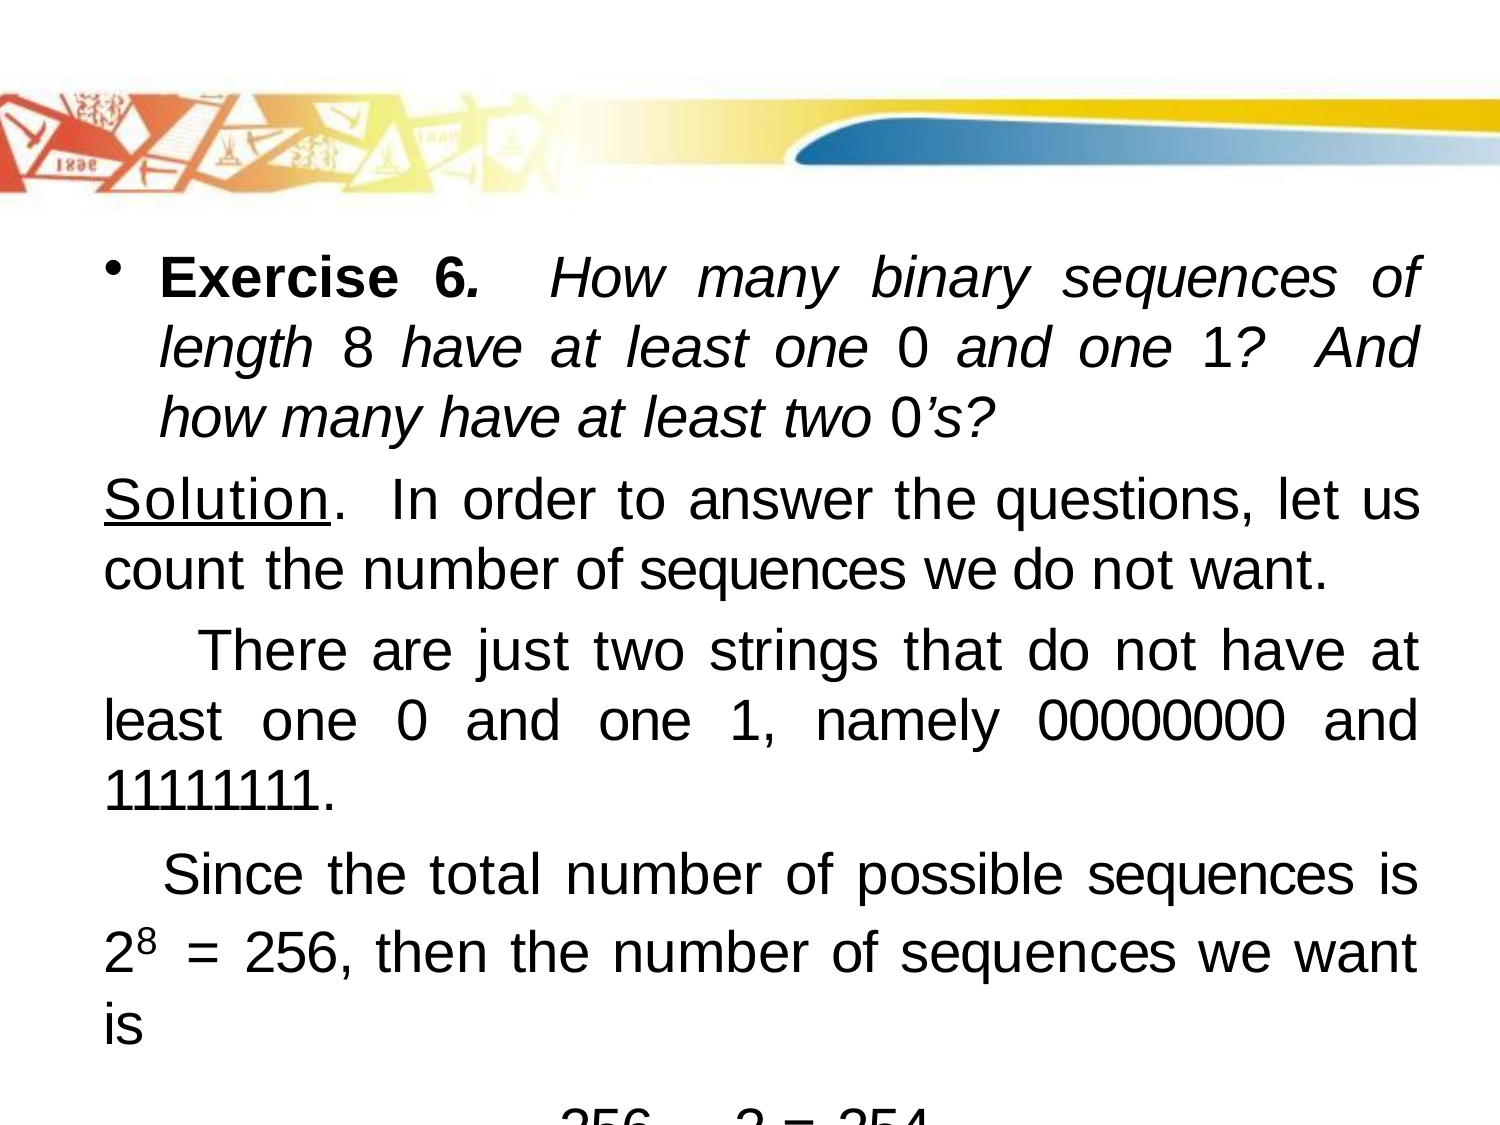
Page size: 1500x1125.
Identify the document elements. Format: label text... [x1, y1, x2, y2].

picture [0, 0, 1500, 1125]
list Exercise 6. How many binary sequences of length 8 have at least one 0 and one 1? And how many have at least two 0’s? Solution. In order to answer the questions, let us count the number of sequences we do not want. There are just two strings that do not have at least one 0 and one 1, namely 00000000 and 11111111. Since the total number of possible sequences is 28 = 256, then the number of sequences we want is 256 − 2 = 254 . [88, 231, 1436, 1106]
